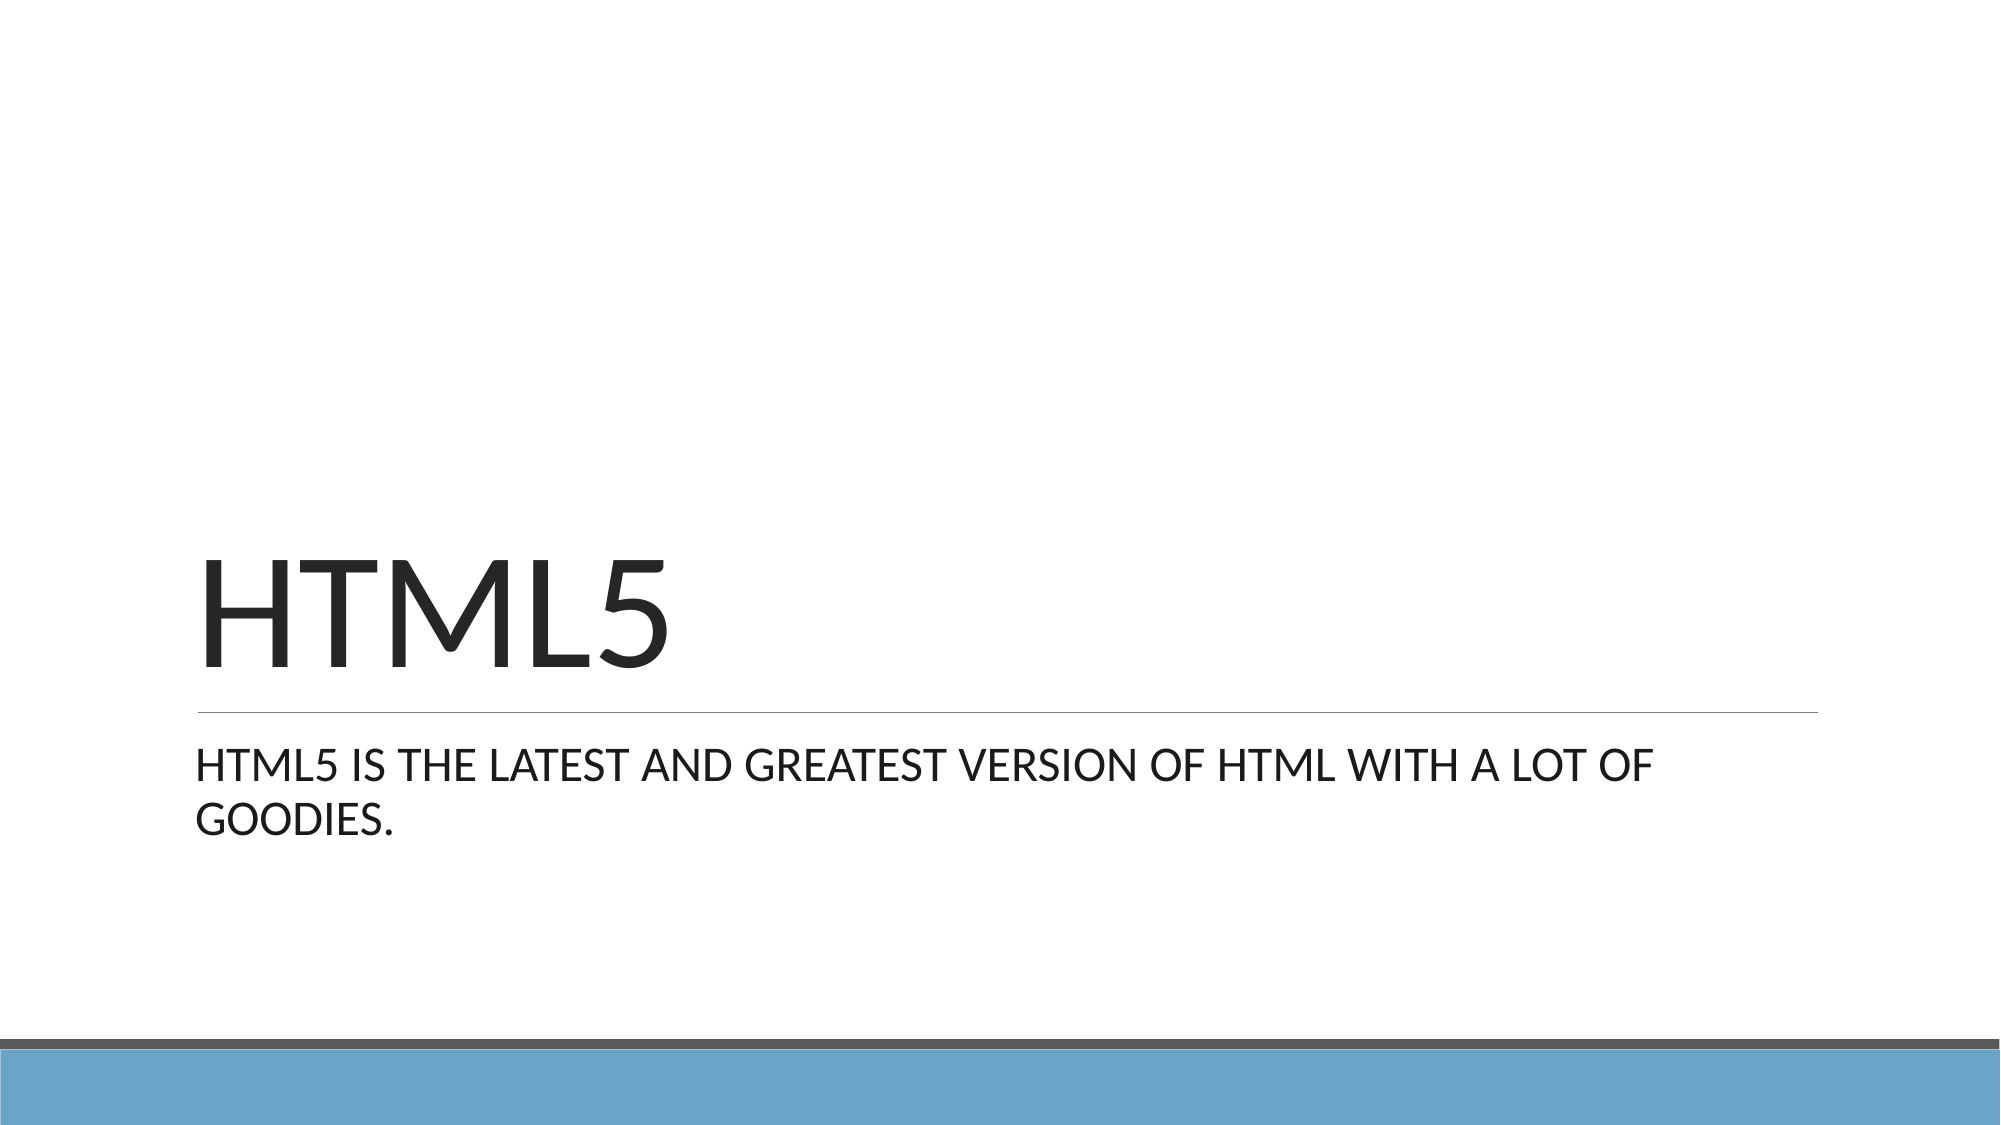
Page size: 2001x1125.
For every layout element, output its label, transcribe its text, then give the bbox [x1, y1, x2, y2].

list HTML5 IS THE LATEST AND GREATEST VERSION OF HTML WITH A LOT OF GOODIES. [180, 730, 1830, 918]
title HTML5 [180, 124, 1830, 710]
